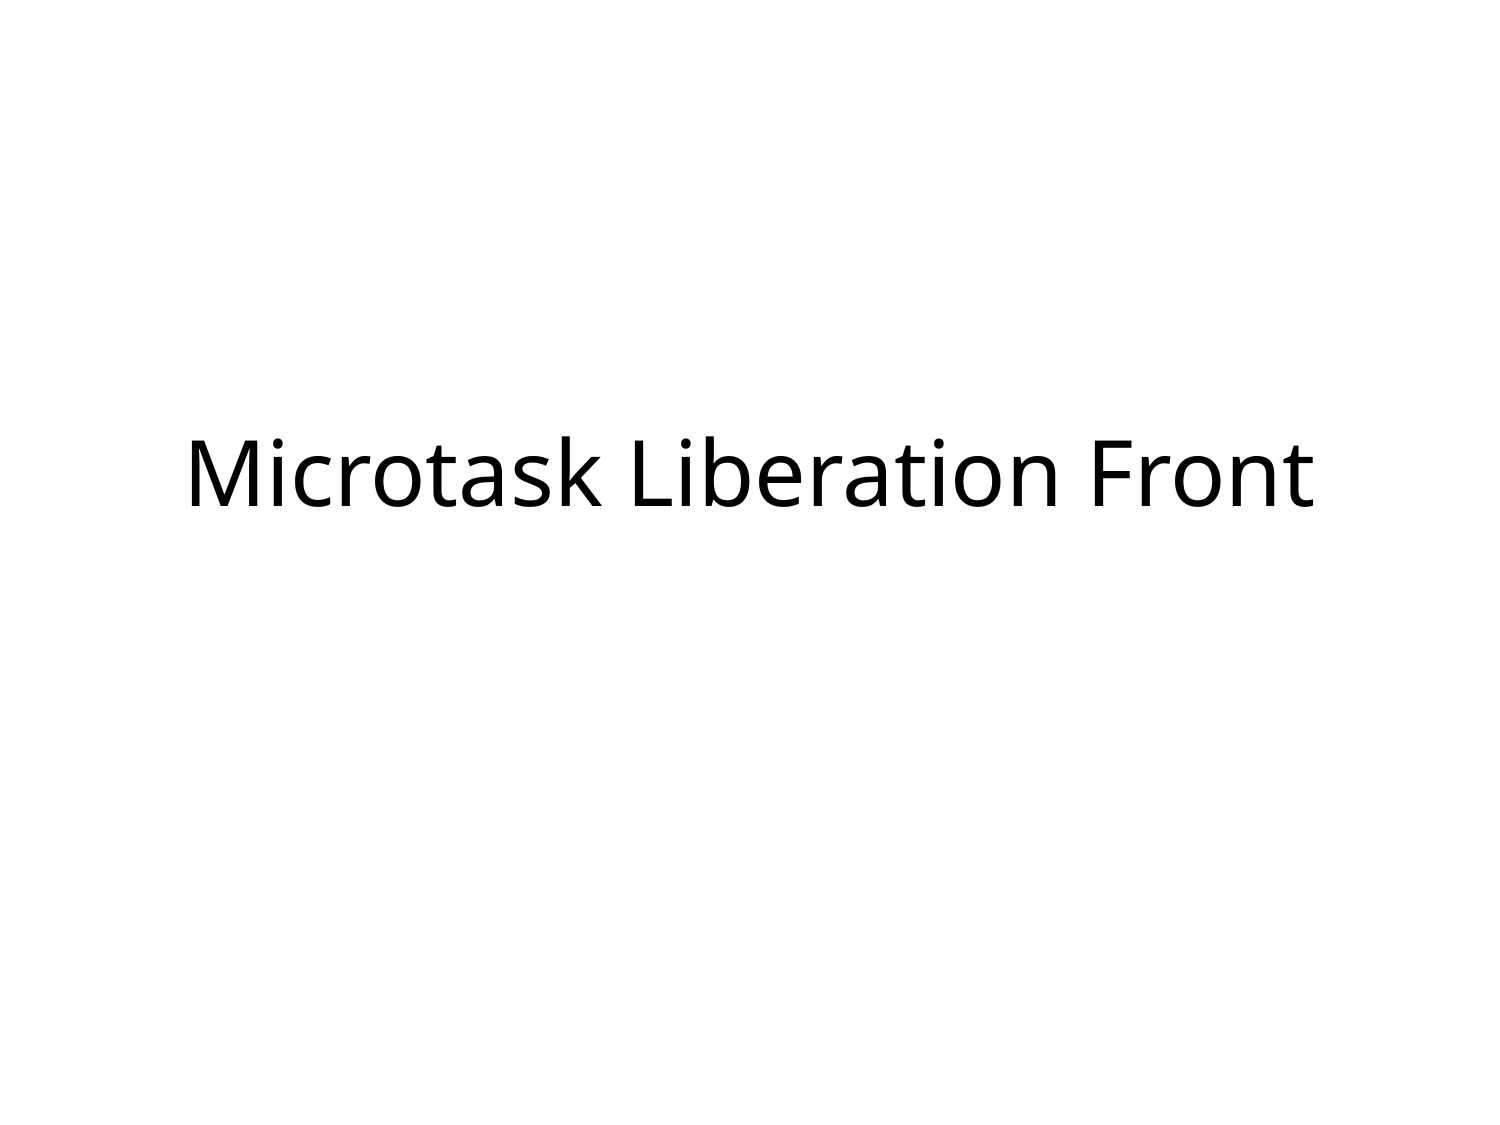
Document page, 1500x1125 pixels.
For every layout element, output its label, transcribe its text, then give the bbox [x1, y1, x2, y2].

title Microtask Liberation Front [112, 349, 1388, 591]
